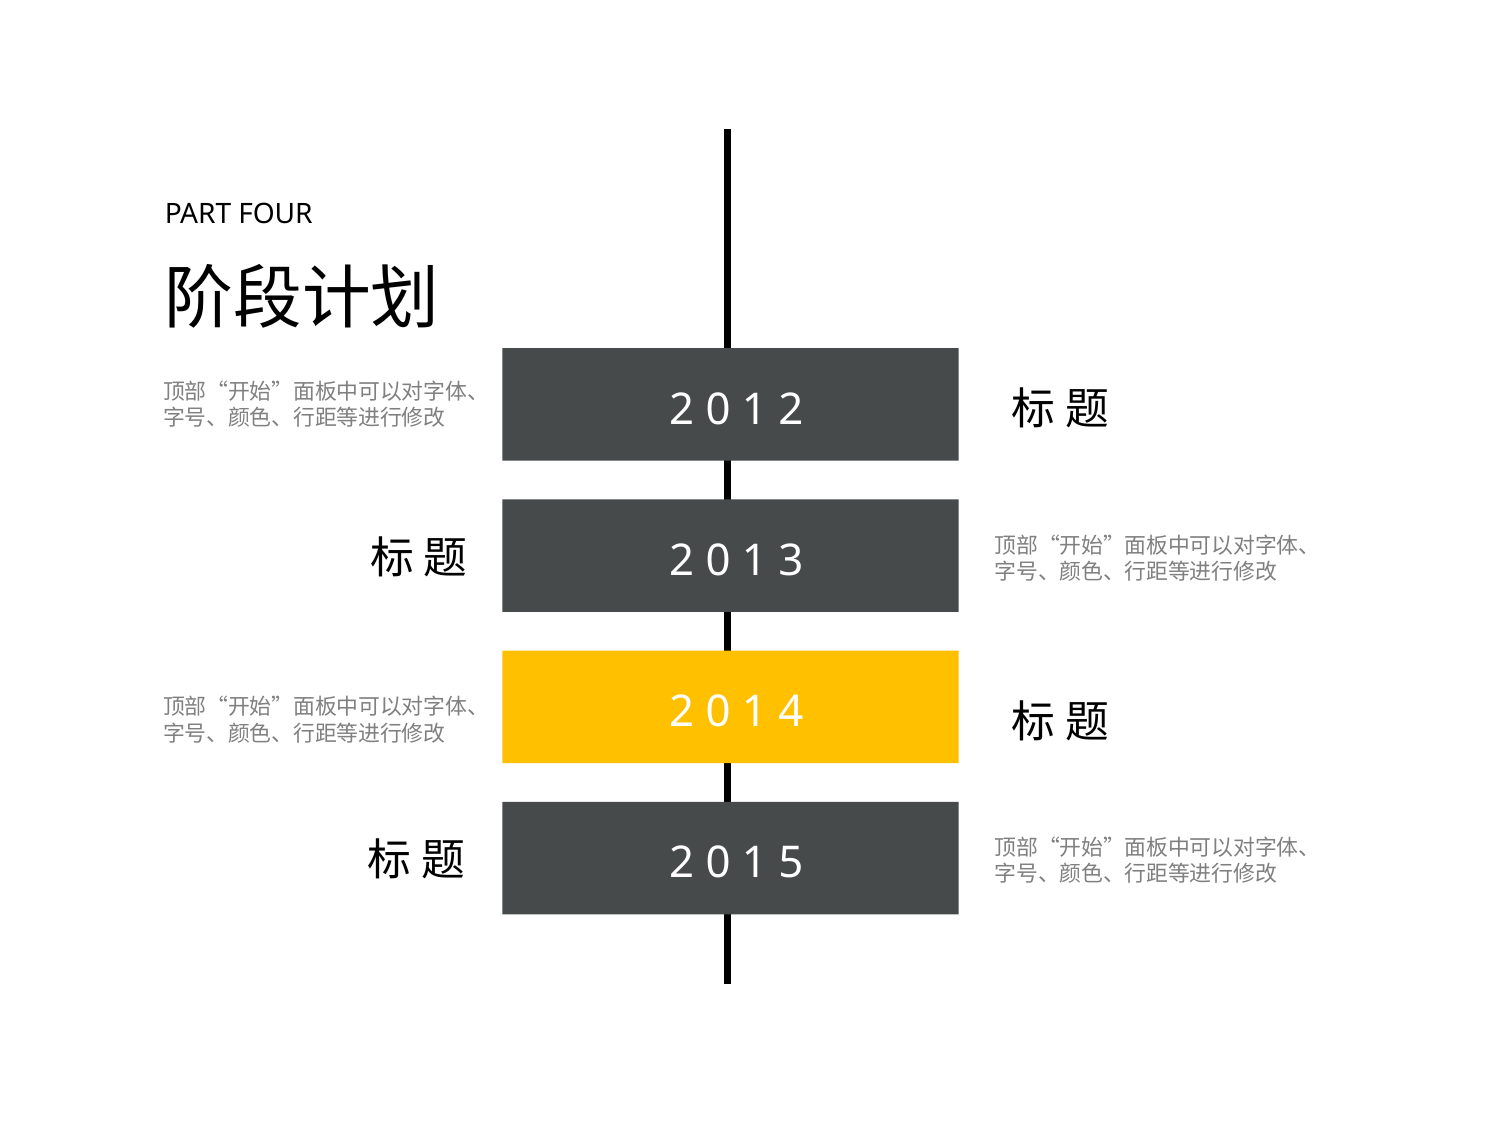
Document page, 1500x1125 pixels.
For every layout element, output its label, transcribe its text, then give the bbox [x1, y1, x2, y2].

text_box [501, 650, 727, 764]
text_box [728, 347, 960, 462]
text_box 顶部“开始”面板中可以对字体、字号、颜色、行距等进行修改 [148, 369, 503, 438]
text_box 标 题 [355, 522, 483, 590]
text_box [501, 347, 727, 462]
text_box 2 0 1 4 [728, 675, 819, 743]
text_box [501, 801, 727, 915]
text_box 2 0 1 5 [728, 825, 819, 894]
text_box [728, 650, 960, 764]
text_box [728, 801, 960, 915]
text_box [728, 498, 960, 613]
text_box 顶部“开始”面板中可以对字体、字号、颜色、行距等进行修改 [979, 825, 1334, 894]
text_box 2 0 1 2 [654, 373, 727, 441]
text_box 2 0 1 5 [654, 825, 727, 894]
text_box 标 题 [352, 824, 480, 892]
text_box 2 0 1 3 [728, 524, 819, 592]
text_box 2 0 1 3 [654, 524, 727, 592]
text_box 标 题 [996, 373, 1124, 441]
text_box 顶部“开始”面板中可以对字体、字号、颜色、行距等进行修改 [979, 524, 1334, 592]
text_box PART FOUR 阶段计划 [150, 177, 455, 344]
text_box 2 0 1 2 [728, 373, 819, 441]
text_box 顶部“开始”面板中可以对字体、字号、颜色、行距等进行修改 [148, 685, 503, 754]
text_box [501, 498, 727, 613]
text_box 标 题 [996, 685, 1124, 754]
text_box 2 0 1 4 [654, 675, 727, 743]
